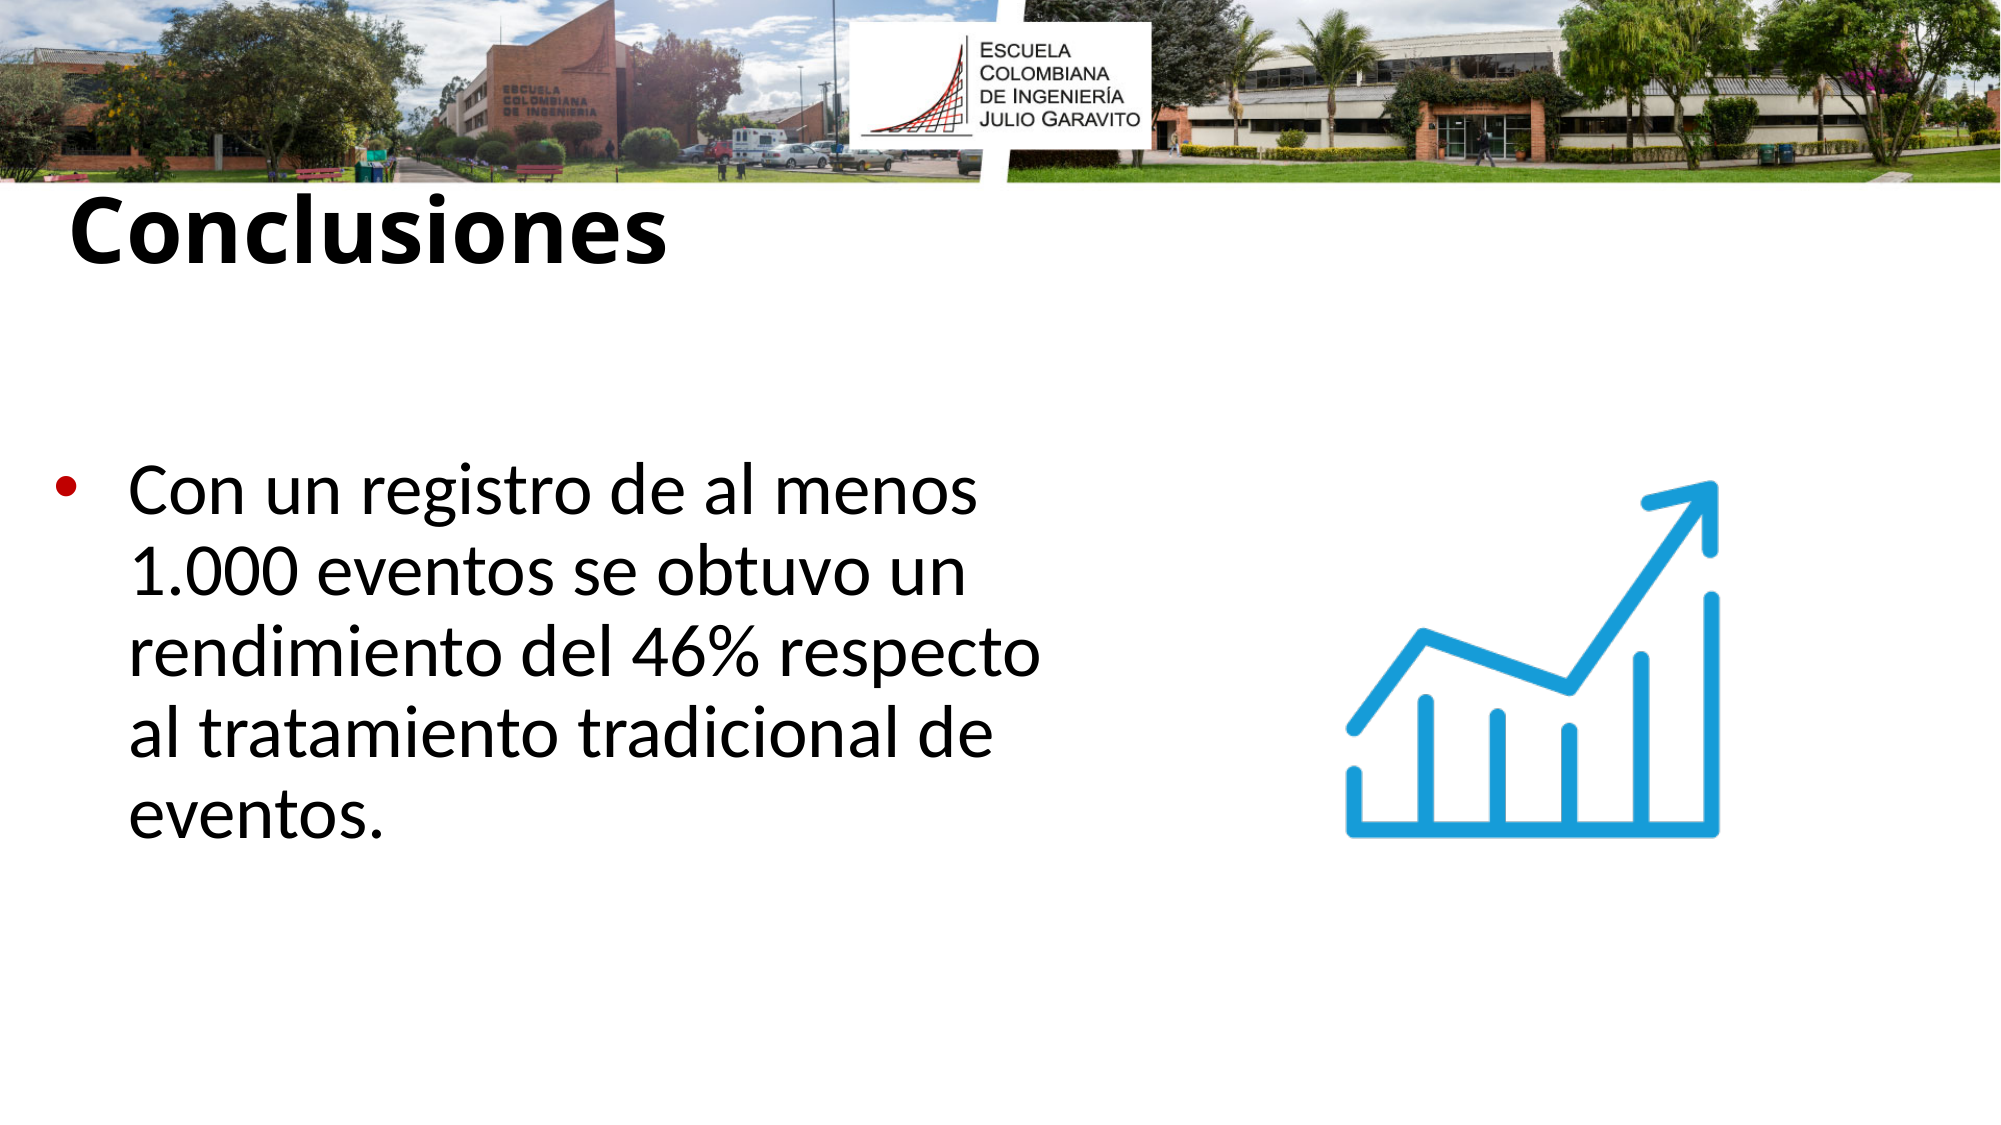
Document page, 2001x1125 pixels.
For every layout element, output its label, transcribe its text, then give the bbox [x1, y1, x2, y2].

picture [0, 0, 2001, 1125]
text_box Con un registro de al menos 1.000 eventos se obtuvo un rendimiento del 46% respecto al tratamiento tradicional de eventos. [38, 326, 1089, 1057]
title Conclusiones [52, 125, 1778, 343]
list [38, 360, 1879, 1092]
